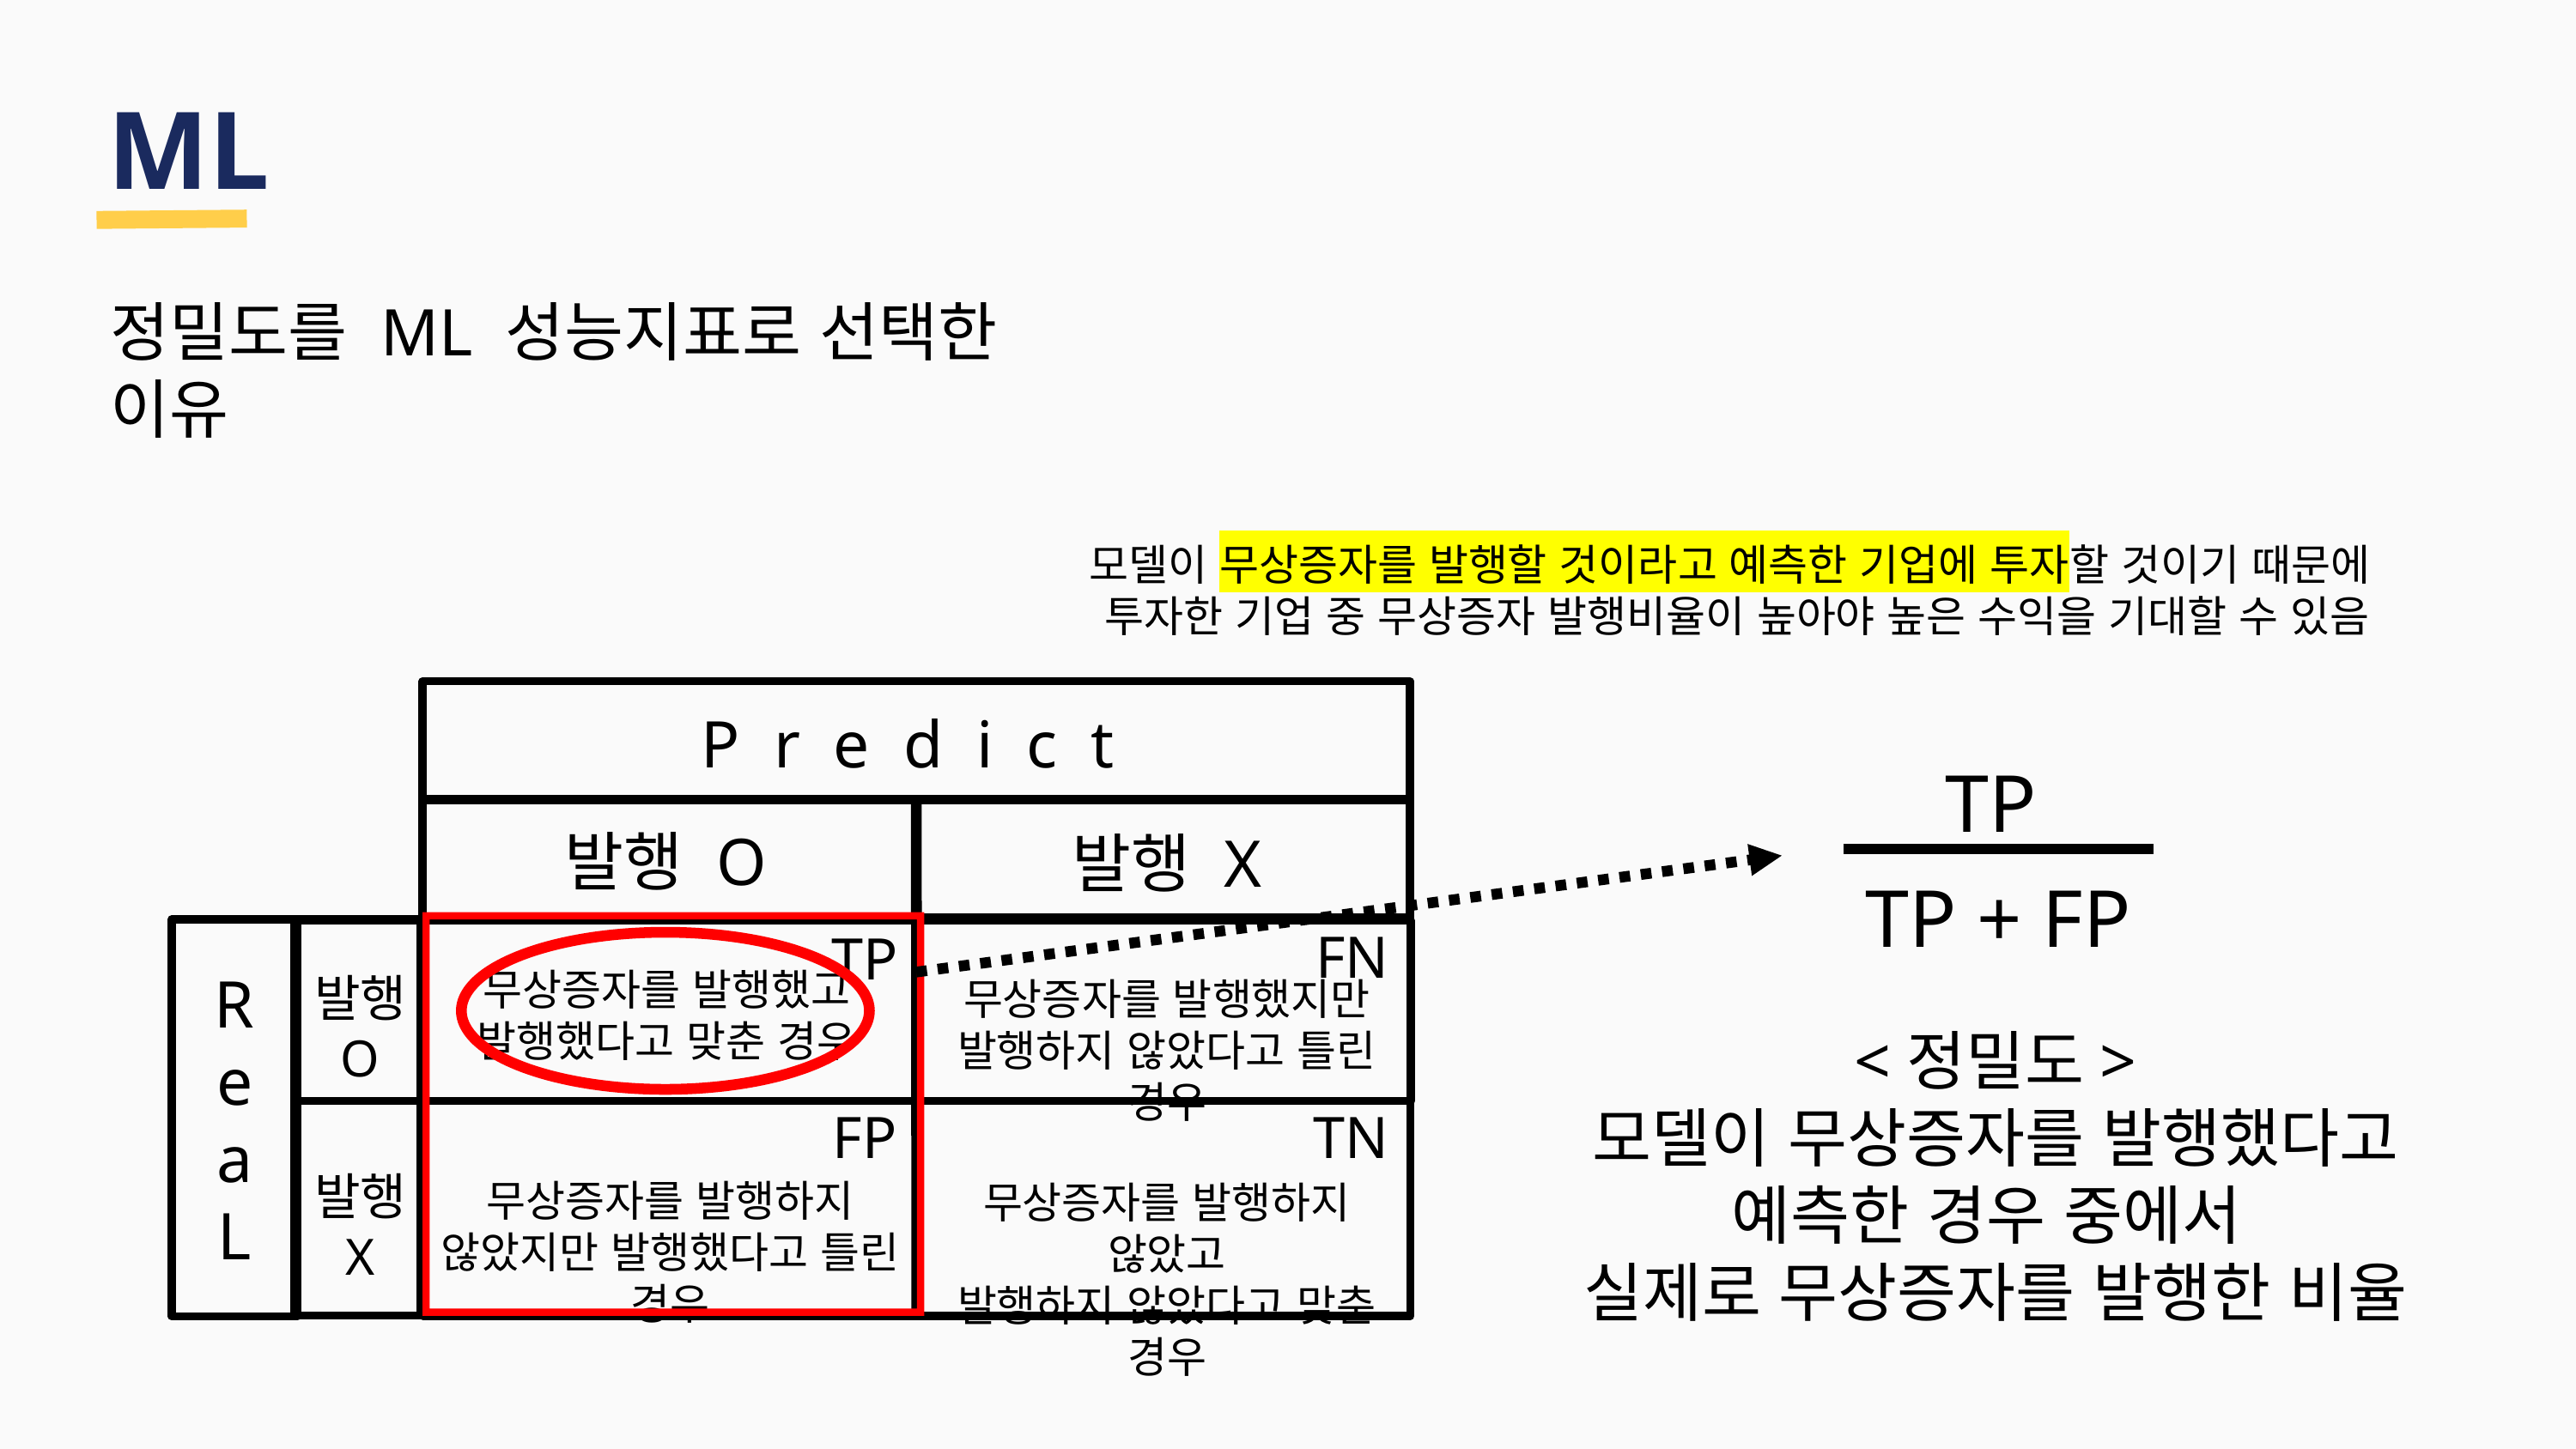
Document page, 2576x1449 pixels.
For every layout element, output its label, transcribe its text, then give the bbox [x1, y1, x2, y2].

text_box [171, 681, 1421, 1317]
text_box 정밀도를 ML 성능지표로 선택한 이유 [98, 285, 1044, 452]
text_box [1843, 747, 2154, 972]
text_box <정밀도> 모델이 무상증자를 발행했다고 예측한 경우 중에서 실제로 무상증자를 발행한 비율 [1540, 1014, 2452, 1336]
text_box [915, 855, 1783, 973]
text_box 모델이 무상증자를 발행할 것이라고 예측한 기업에 투자할 것이기 때문에 투자한 기업 중 무상증자 발행비율이 높아야 높은 수익을 기대할 수 있음 [1073, 530, 2383, 647]
text_box ML [94, 75, 796, 217]
